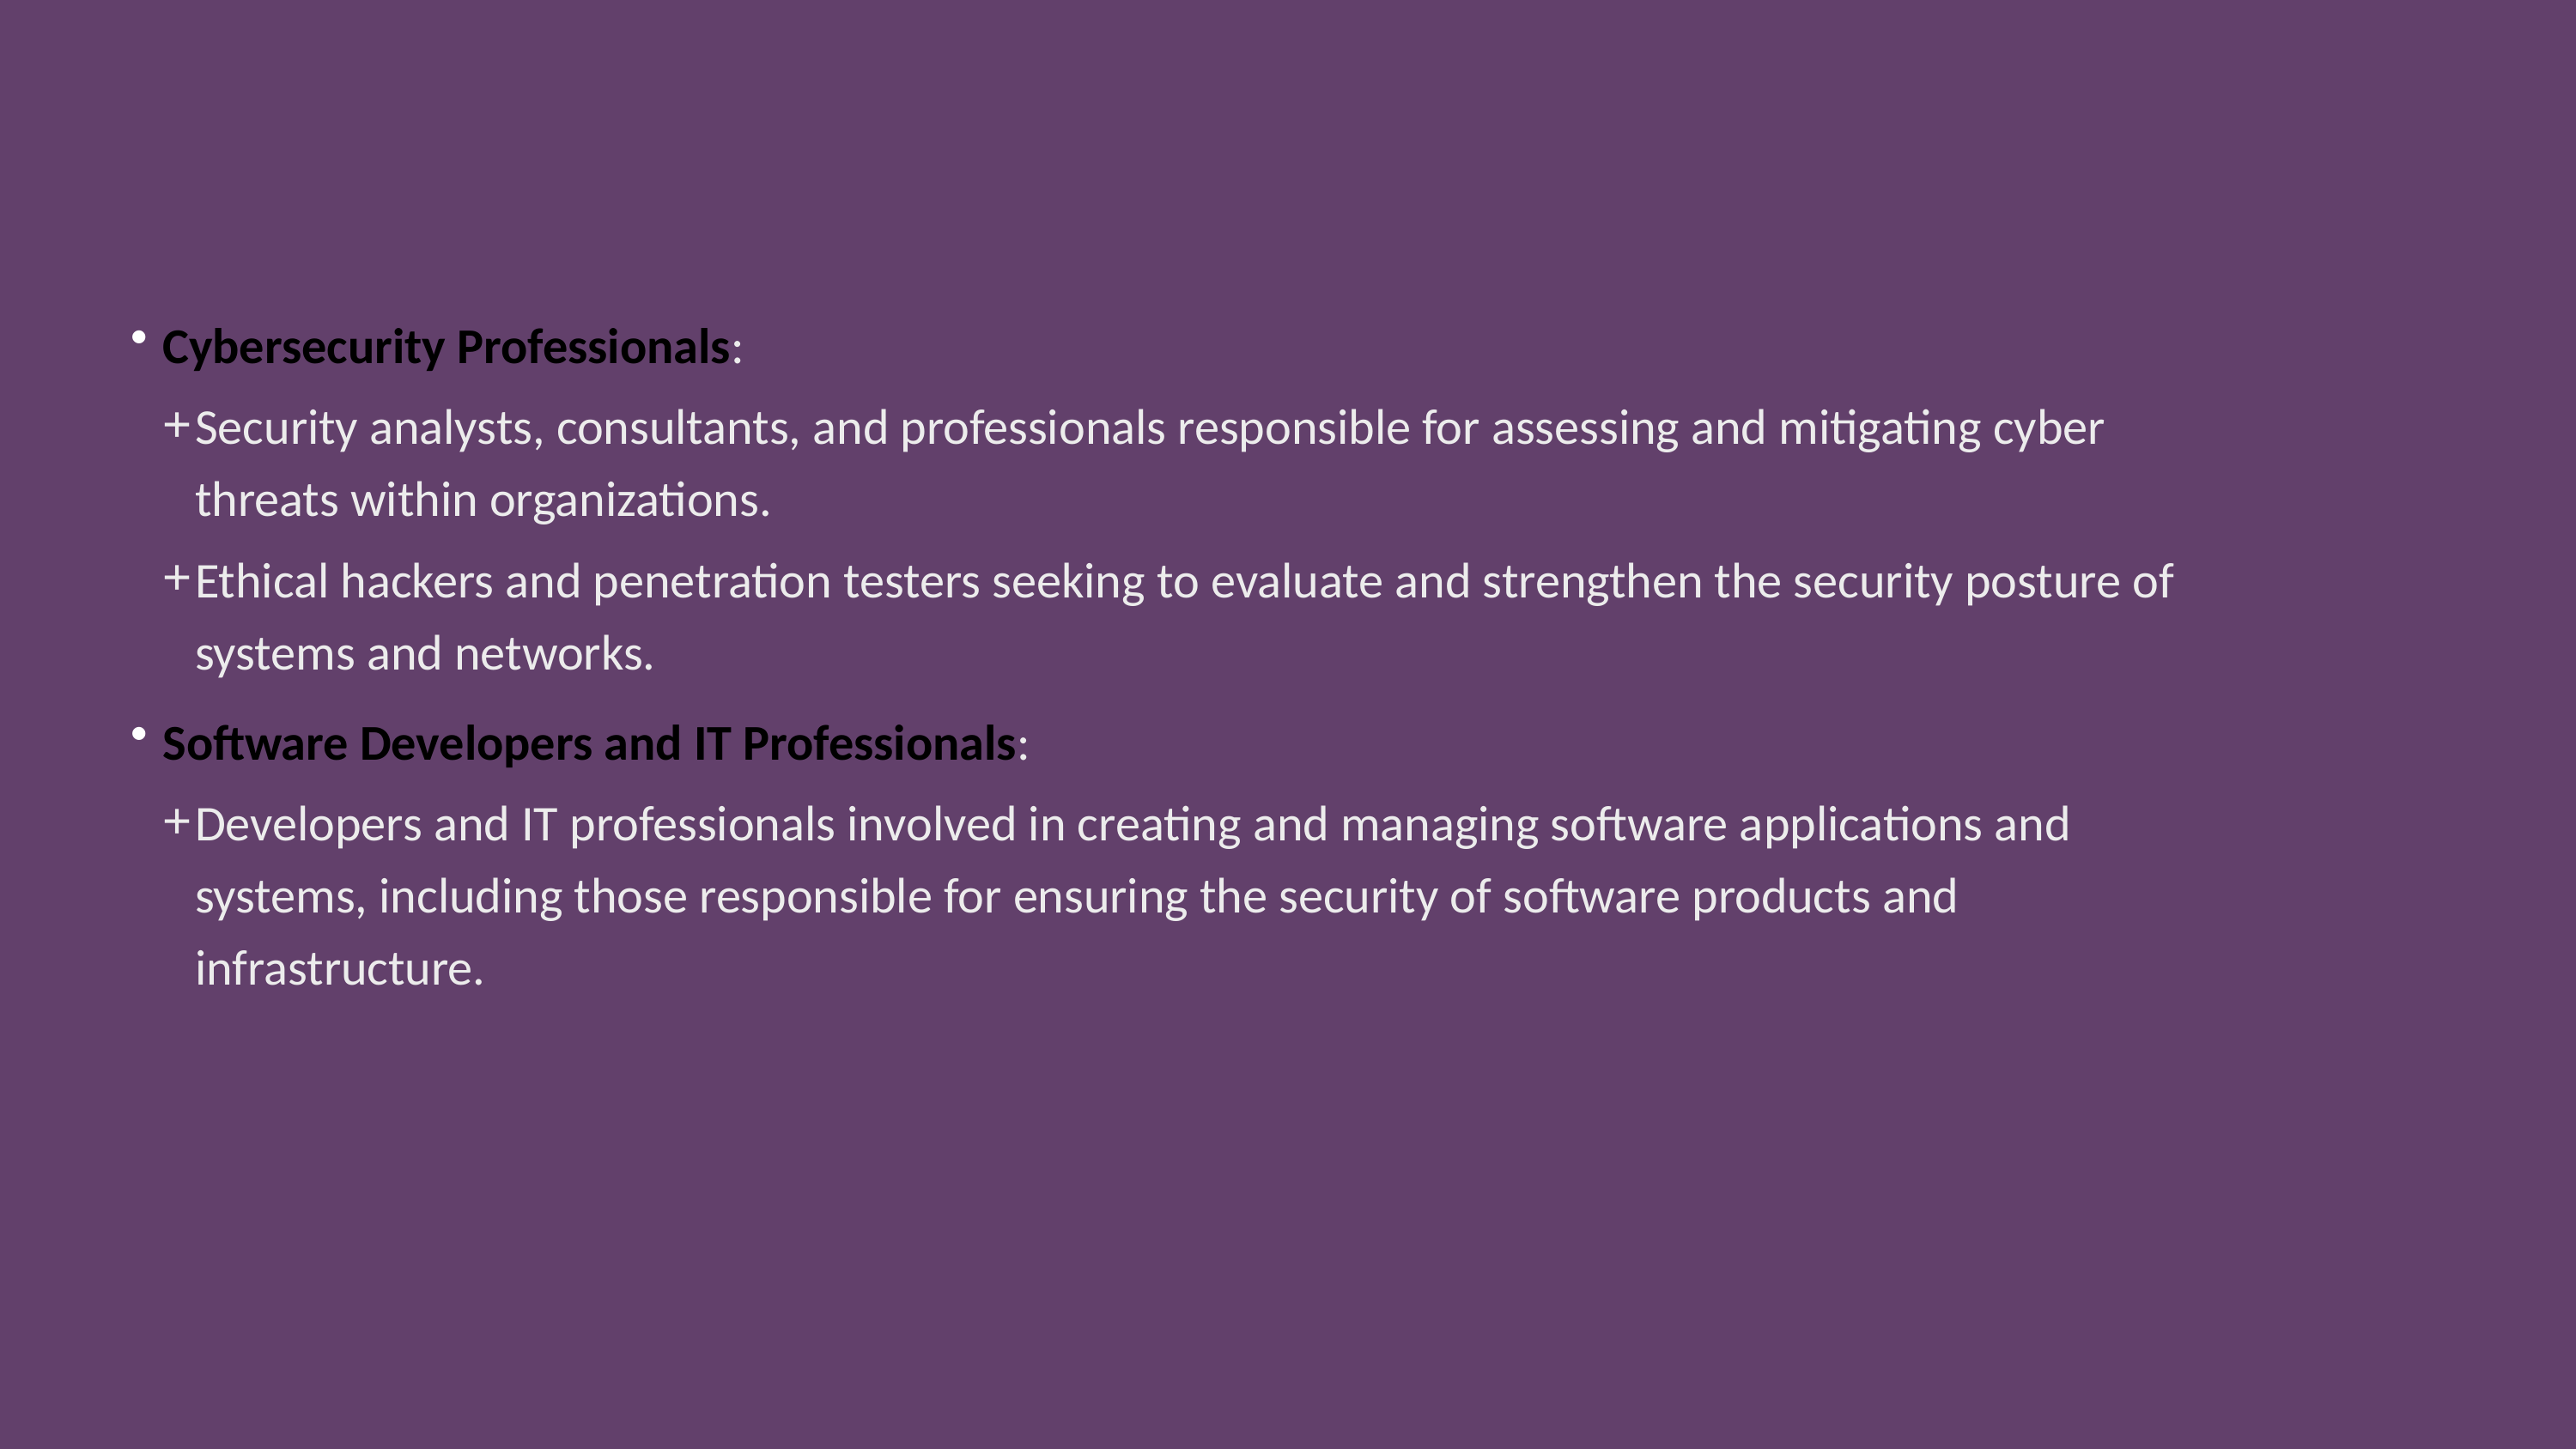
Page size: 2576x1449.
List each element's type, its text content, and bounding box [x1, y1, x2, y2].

text_box Cybersecurity Professionals: Security analysts, consultants, and professionals responsible for assessing and mitigating cyber threats within organizations. Ethical hackers and penetration testers seeking to evaluate and strengthen the security posture of systems and networks. Software Developers and IT Professionals: Developers and IT professionals involved in creating and managing software applications and systems, including those responsible for ensuring the security of software products and infrastructure. [118, 294, 2244, 1040]
